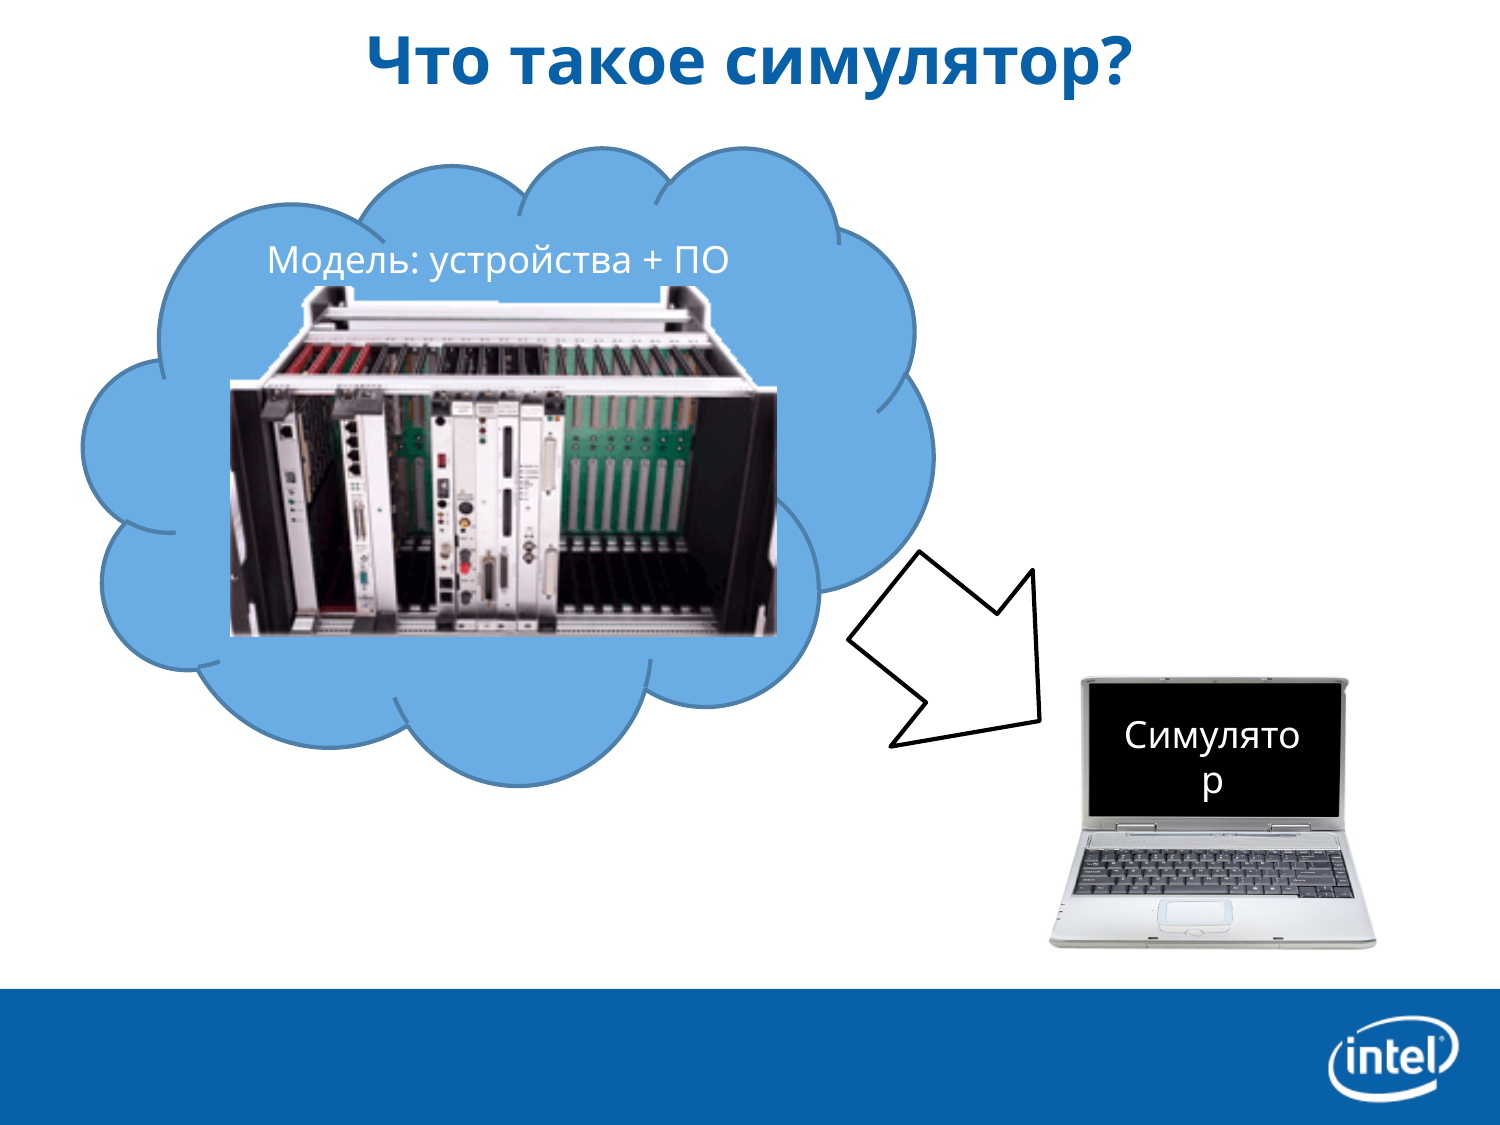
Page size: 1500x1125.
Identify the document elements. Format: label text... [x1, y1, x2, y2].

text_box Что такое симулятор? [112, 7, 1388, 109]
text_box [846, 549, 1039, 749]
picture [1327, 1015, 1461, 1105]
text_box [1037, 647, 1396, 971]
text_box [80, 146, 936, 789]
text_box Модель: устройства + ПО [251, 228, 746, 284]
picture [230, 286, 777, 637]
